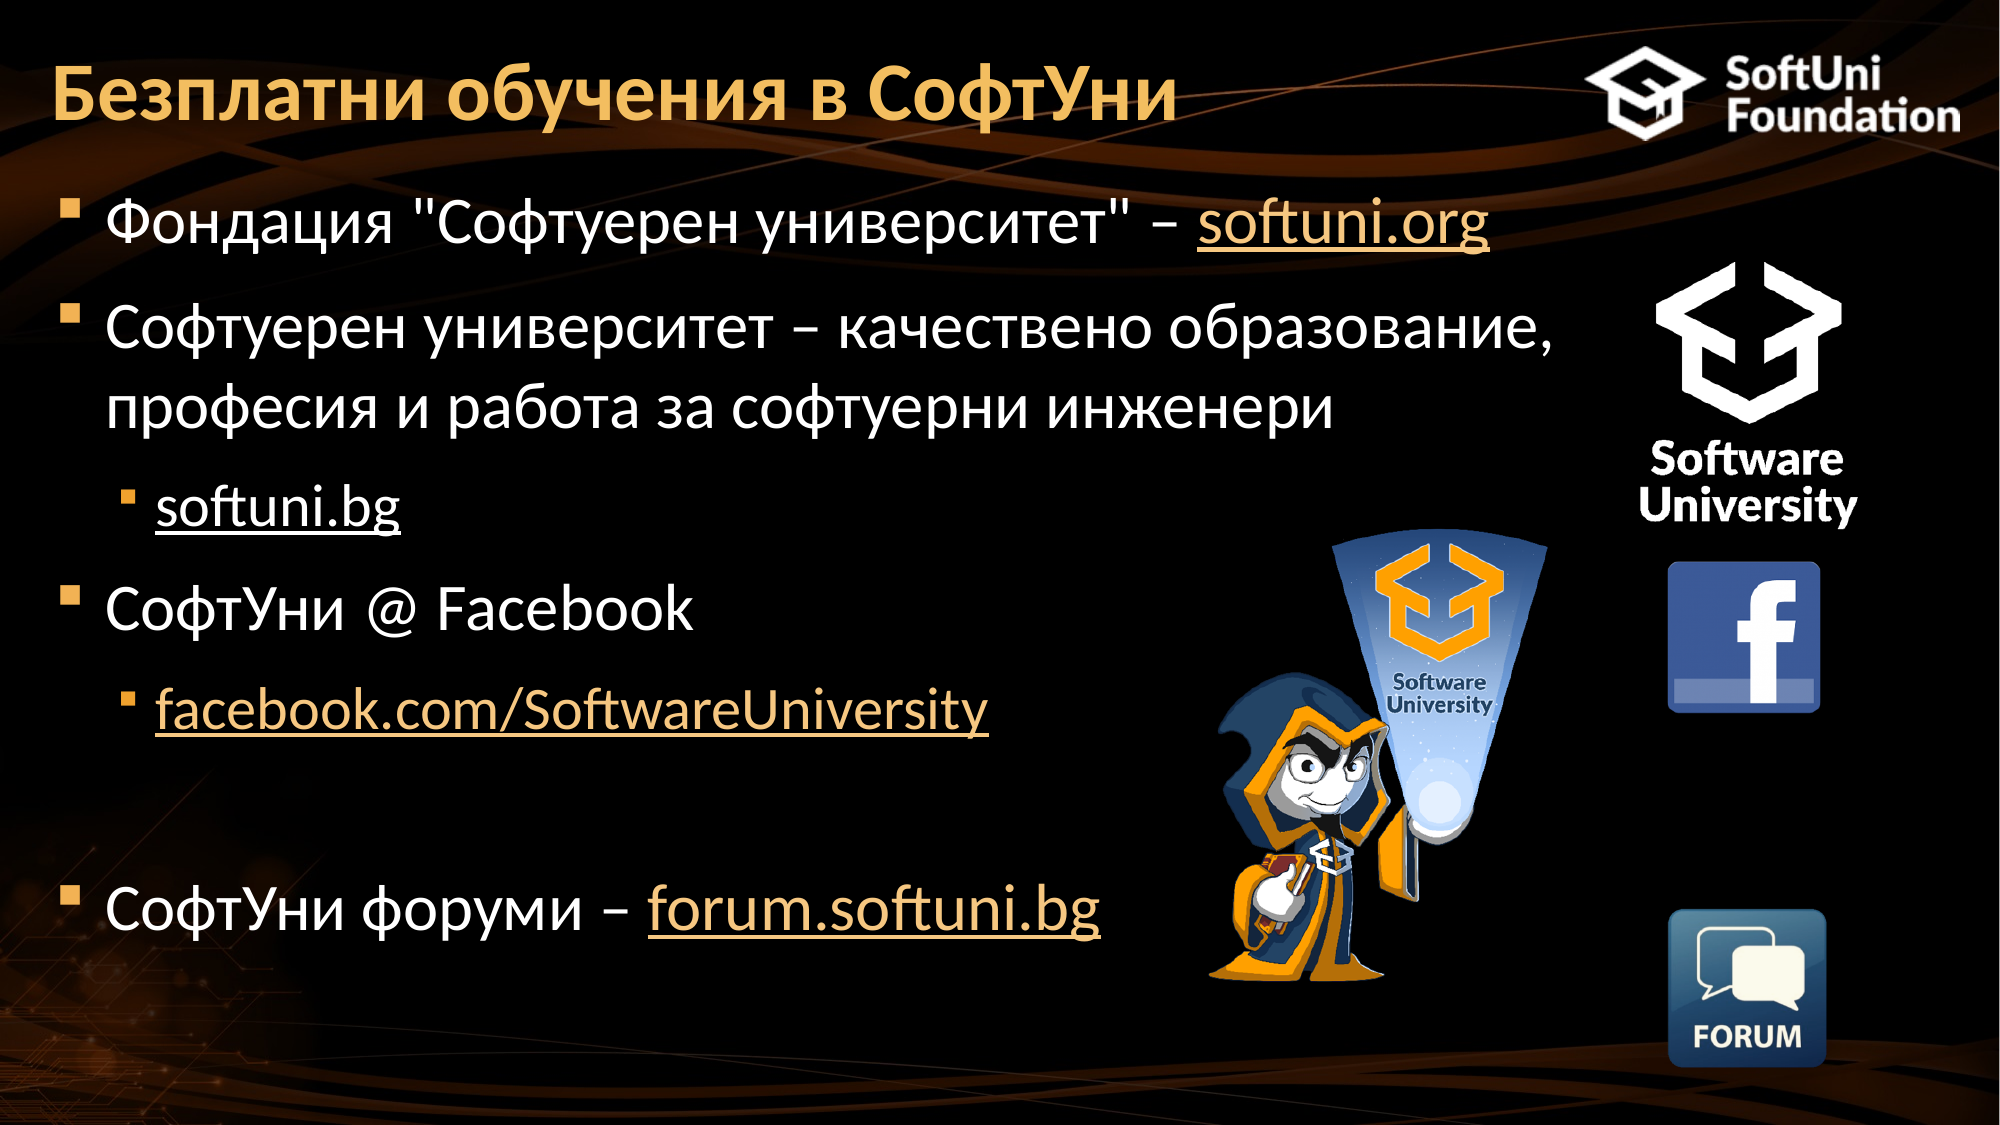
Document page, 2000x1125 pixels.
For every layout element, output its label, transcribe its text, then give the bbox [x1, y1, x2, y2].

list Фондация "Софтуерен университет" – softuni.org Софтуерен университет – качествено образование, професия и работа за софтуерни инженери softuni.bg СофтУни @ Facebook facebook.com/SoftwareUniversity СофтУни форуми – forum.softuni.bg [37, 170, 1585, 1096]
title Безплатни обучения в СофтУни [33, 16, 1489, 171]
picture [0, 0, 2000, 1125]
